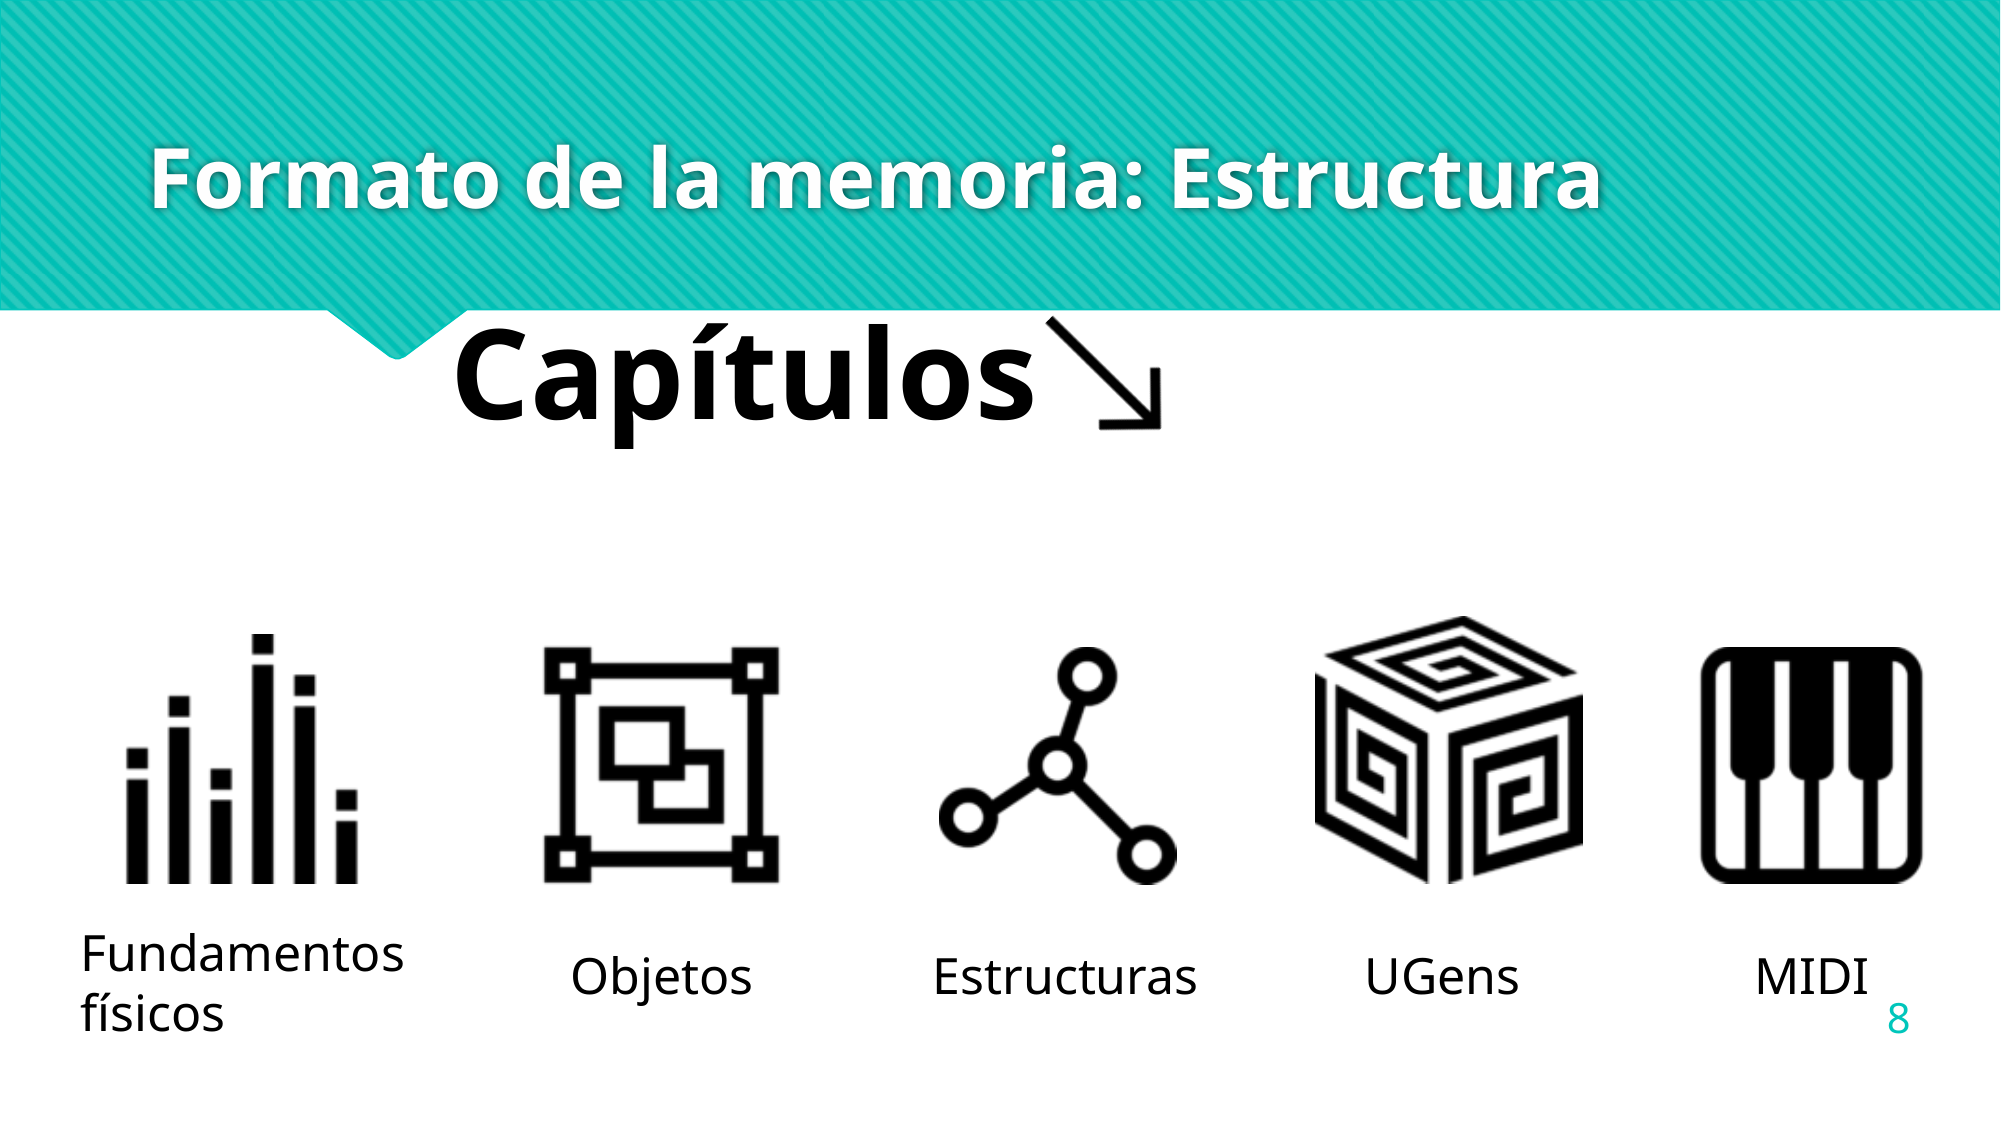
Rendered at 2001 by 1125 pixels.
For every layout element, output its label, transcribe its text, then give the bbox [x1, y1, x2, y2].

picture [1315, 616, 1583, 884]
text_box MIDI [1739, 937, 1885, 1012]
text_box Fundamentos físicos [65, 914, 421, 1050]
picture [1020, 289, 1190, 459]
picture [1693, 647, 1931, 884]
text_box UGens [1349, 937, 1536, 1012]
text_box Capítulos [436, 287, 1053, 453]
picture [117, 633, 368, 884]
picture [537, 640, 788, 891]
title Formato de la memoria: Estructura [132, 73, 1868, 233]
text_box Objetos [555, 937, 769, 1012]
slide_number 8 [1751, 970, 1926, 1051]
picture [939, 647, 1177, 885]
text_box Estructuras [917, 937, 1214, 1012]
